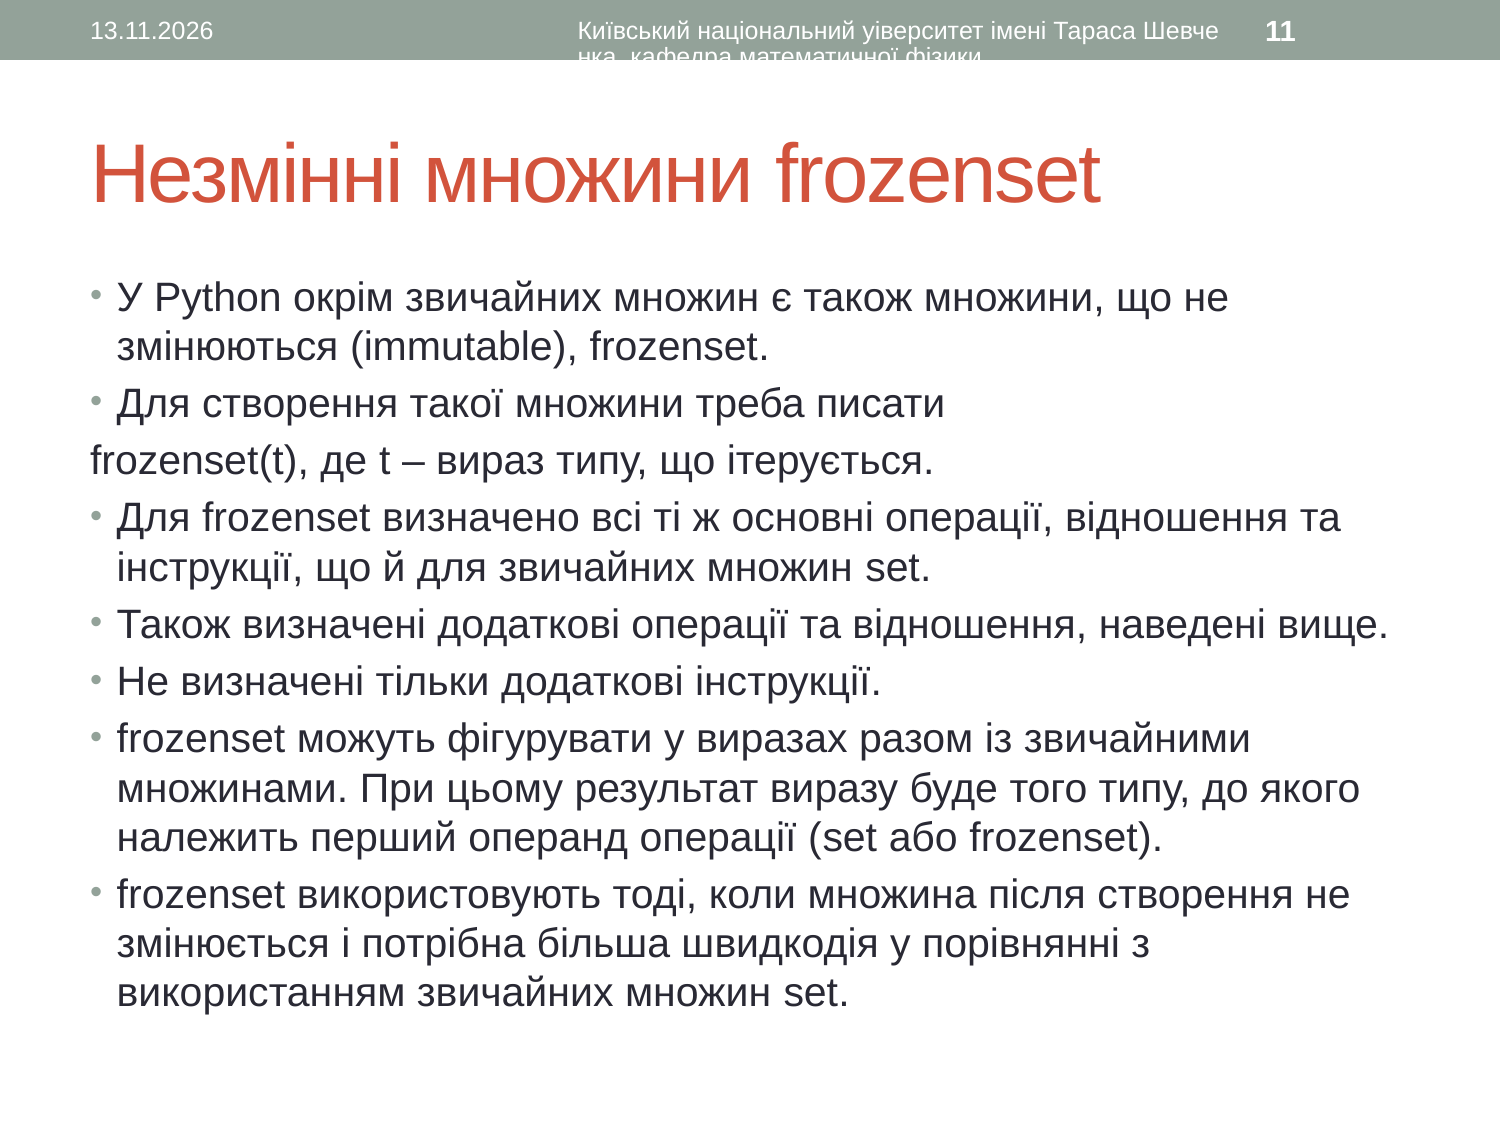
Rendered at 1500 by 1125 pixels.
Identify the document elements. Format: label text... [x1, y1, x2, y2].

title Незмінні множини frozenset [75, 87, 1425, 250]
slide_number 11 [1250, 3, 1425, 57]
list У Python окрім звичайних множин є також множини, що не змінюються (immutable), frozenset. Для створення такої множини треба писати frozenset(t), де t – вираз типу, що ітерується. Для frozenset визначено всі ті ж основні операції, відношення та інструкції, що й для звичайних множин set. Також визначені додаткові операції та відношення, наведені вище. Не визначені тільки додаткові інструкції. frozenset можуть фігурувати у виразах разом із звичайними множинами. При цьому результат виразу буде того типу, до якого належить перший операнд операції (set або frozenset). frozenset використовують тоді, коли множина після створення не змінюється і потрібна більша швидкодія у порівнянні з використанням звичайних множин set. [75, 262, 1425, 1063]
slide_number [75, 3, 550, 57]
footer Київський національний уіверситет імені Тараса Шевченка, кафедра математичної фізики [562, 3, 1238, 57]
